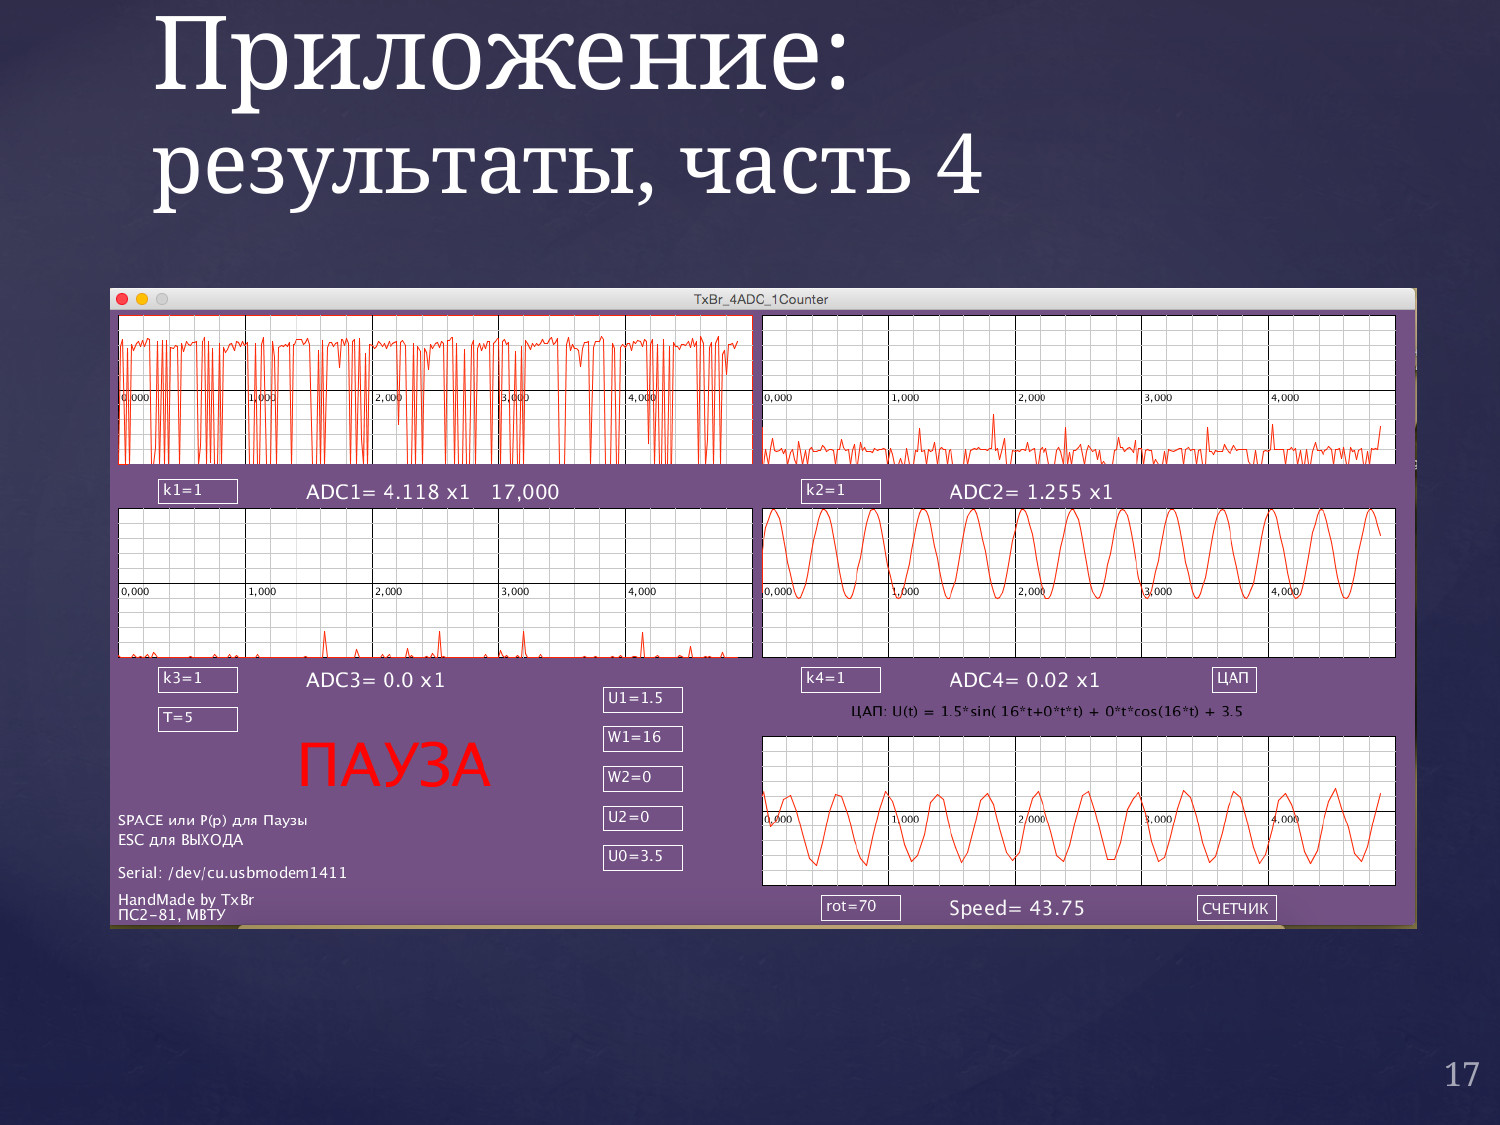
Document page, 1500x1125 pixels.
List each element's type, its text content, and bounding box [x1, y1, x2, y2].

slide_number 17 [1428, 1039, 1500, 1100]
picture [109, 288, 1417, 929]
title Приложение: результаты, часть 4 [137, 14, 1375, 218]
